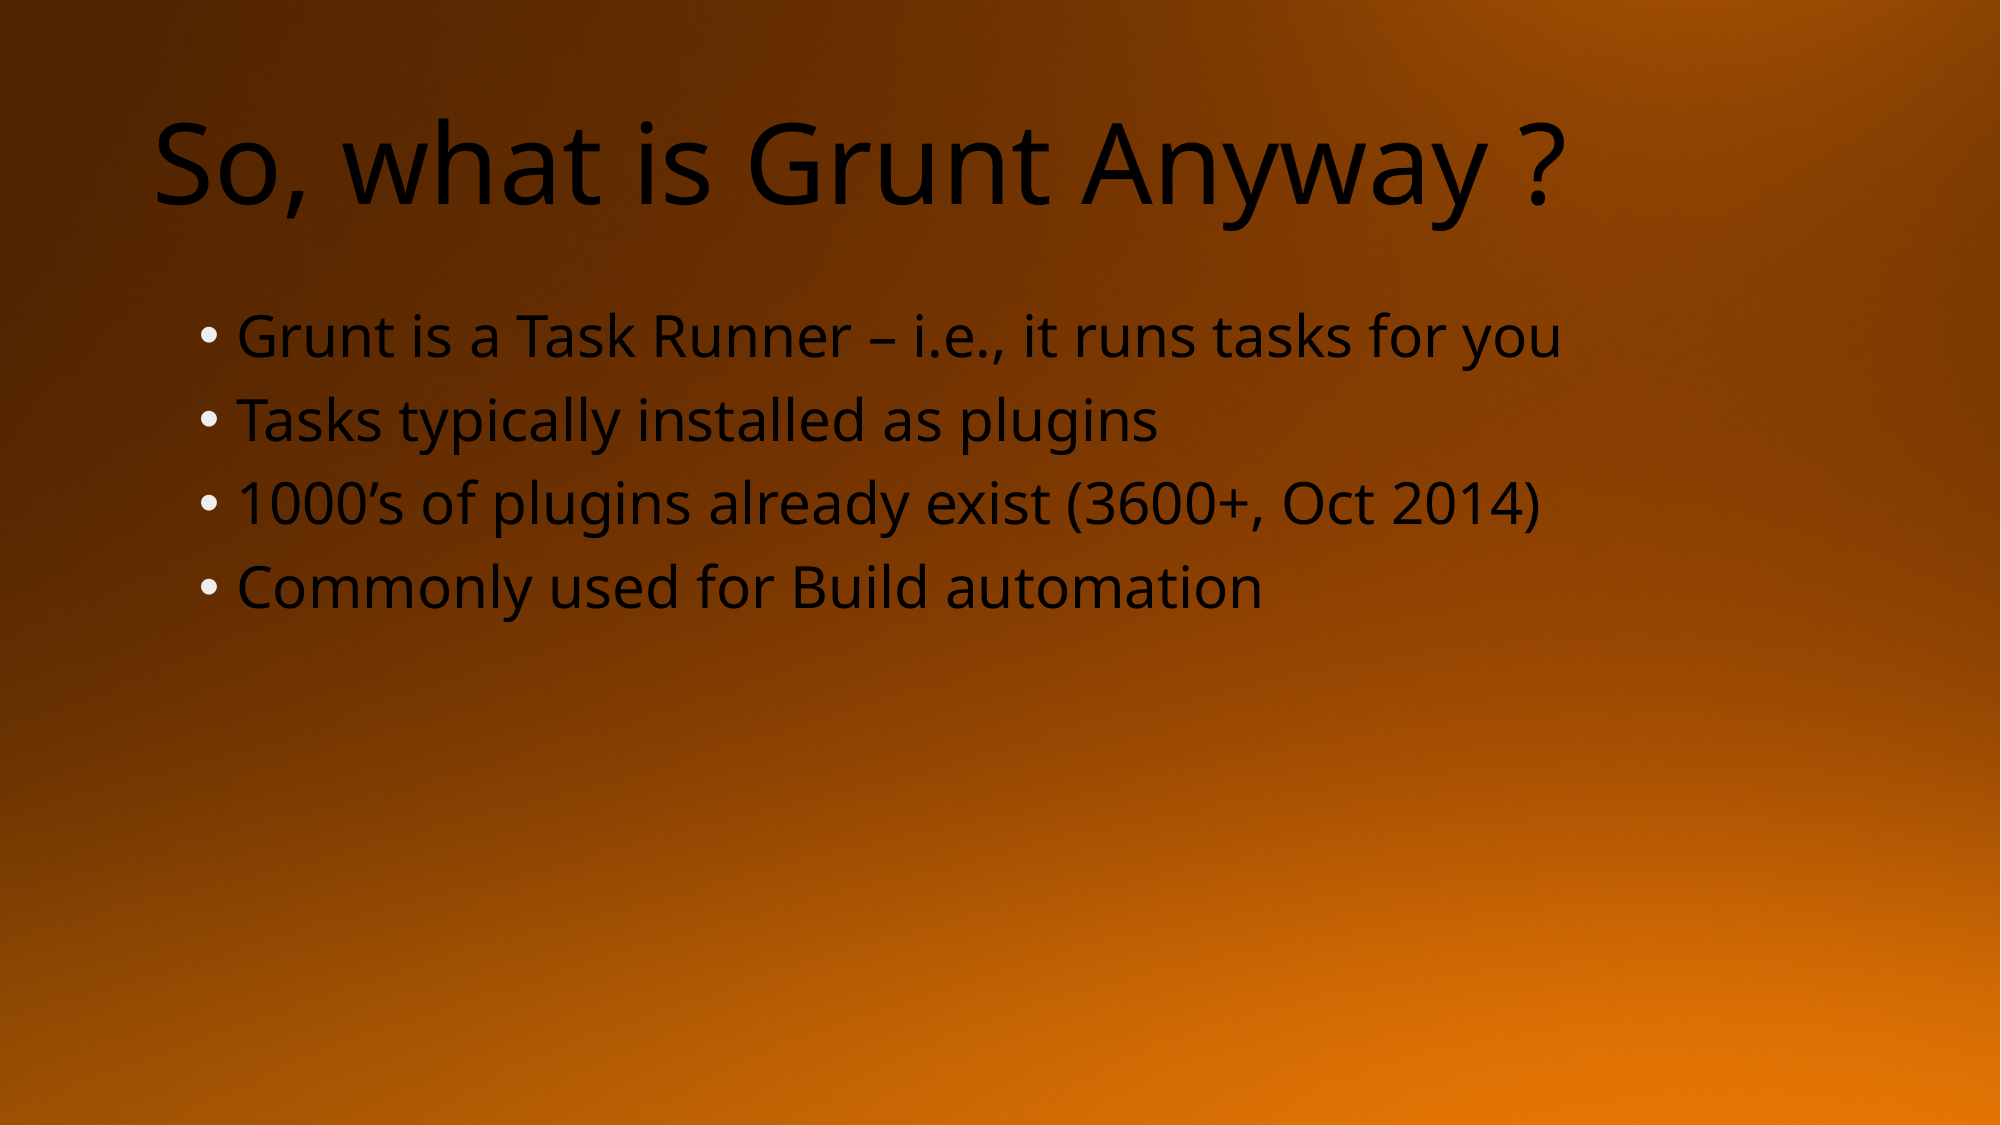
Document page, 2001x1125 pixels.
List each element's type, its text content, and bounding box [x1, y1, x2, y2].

picture [0, 0, 2001, 1125]
title So, what is Grunt Anyway ? [137, 59, 1863, 278]
list Grunt is a Task Runner – i.e., it runs tasks for you Tasks typically installed as plugins 1000’s of plugins already exist (3600+, Oct 2014) Commonly used for Build automation [183, 299, 1863, 1014]
